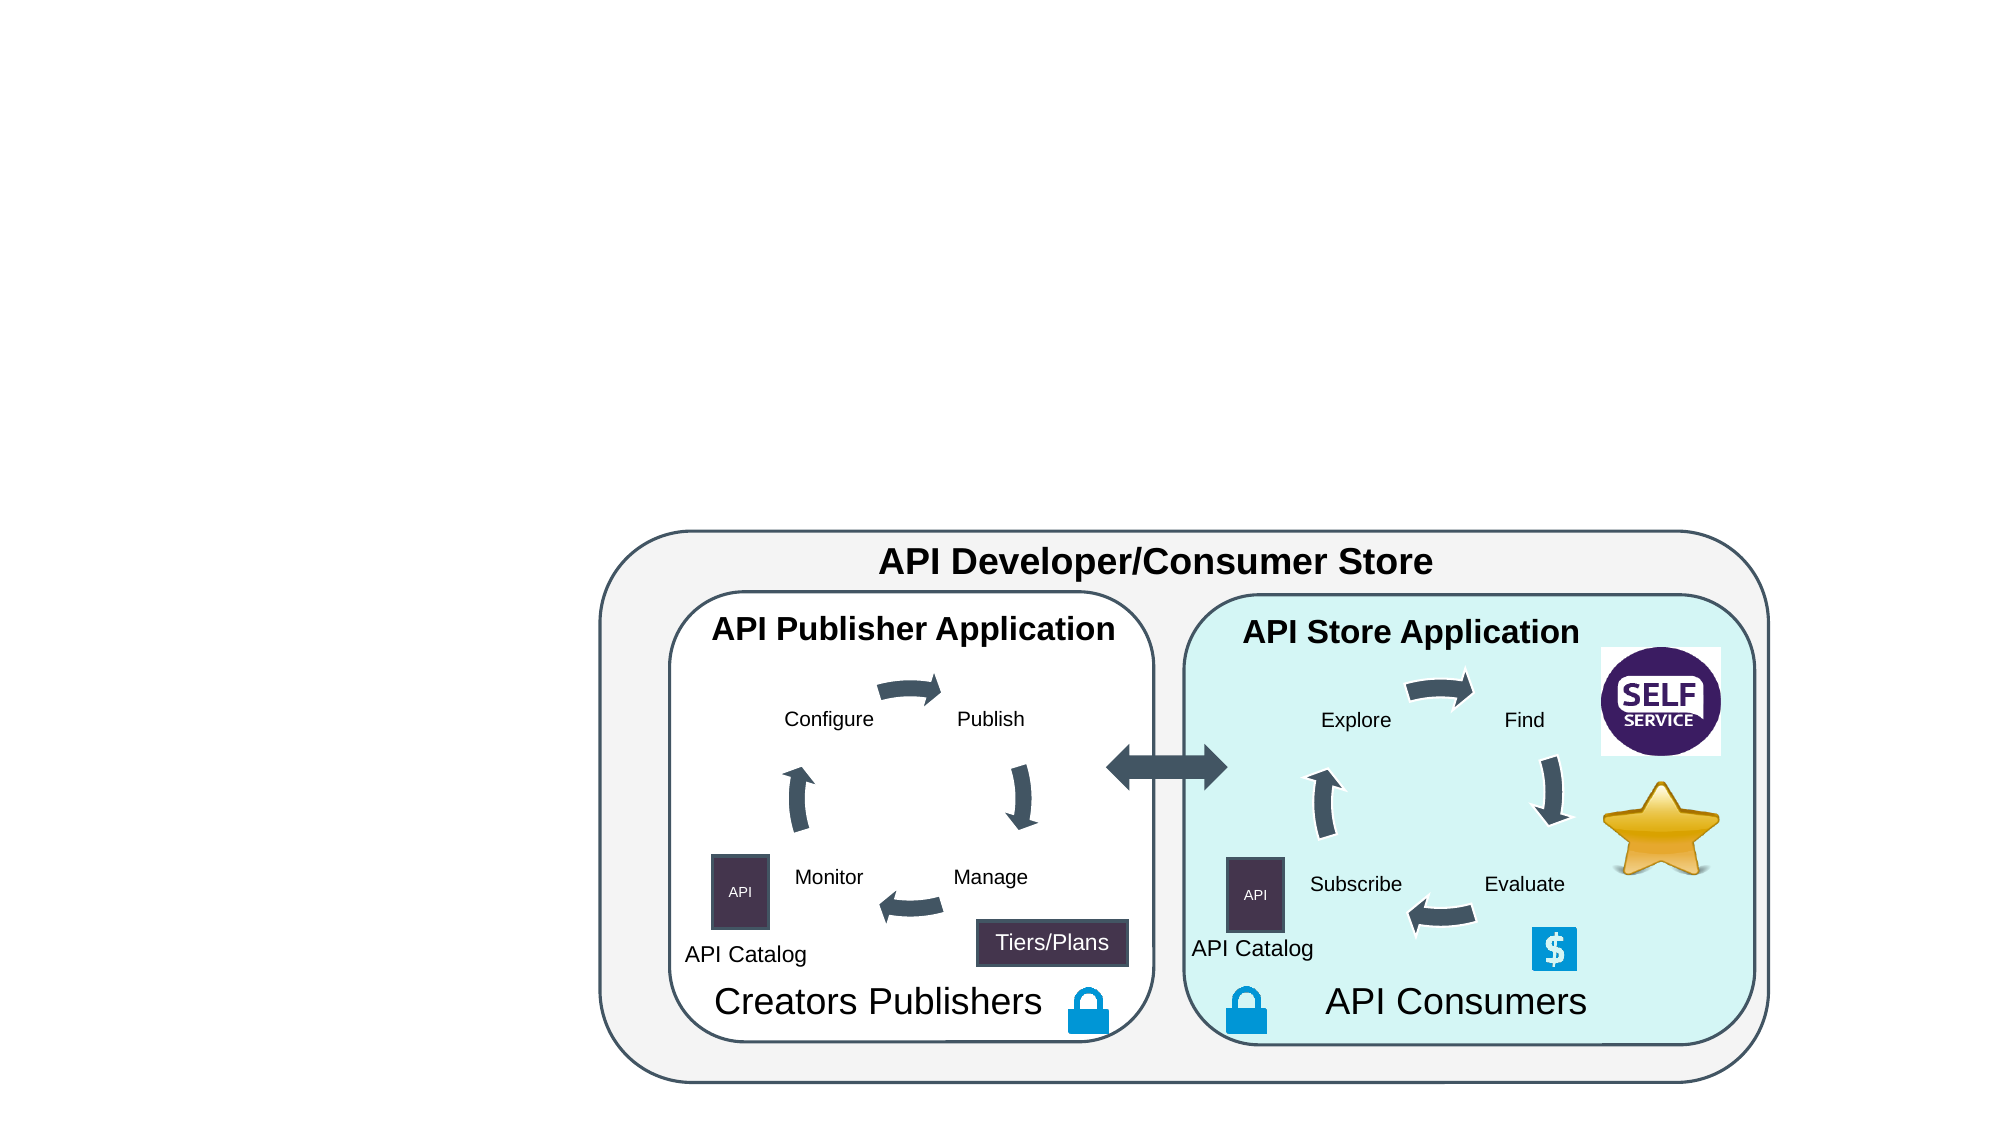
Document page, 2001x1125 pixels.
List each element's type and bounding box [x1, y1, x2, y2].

text_box [599, 531, 1769, 1083]
